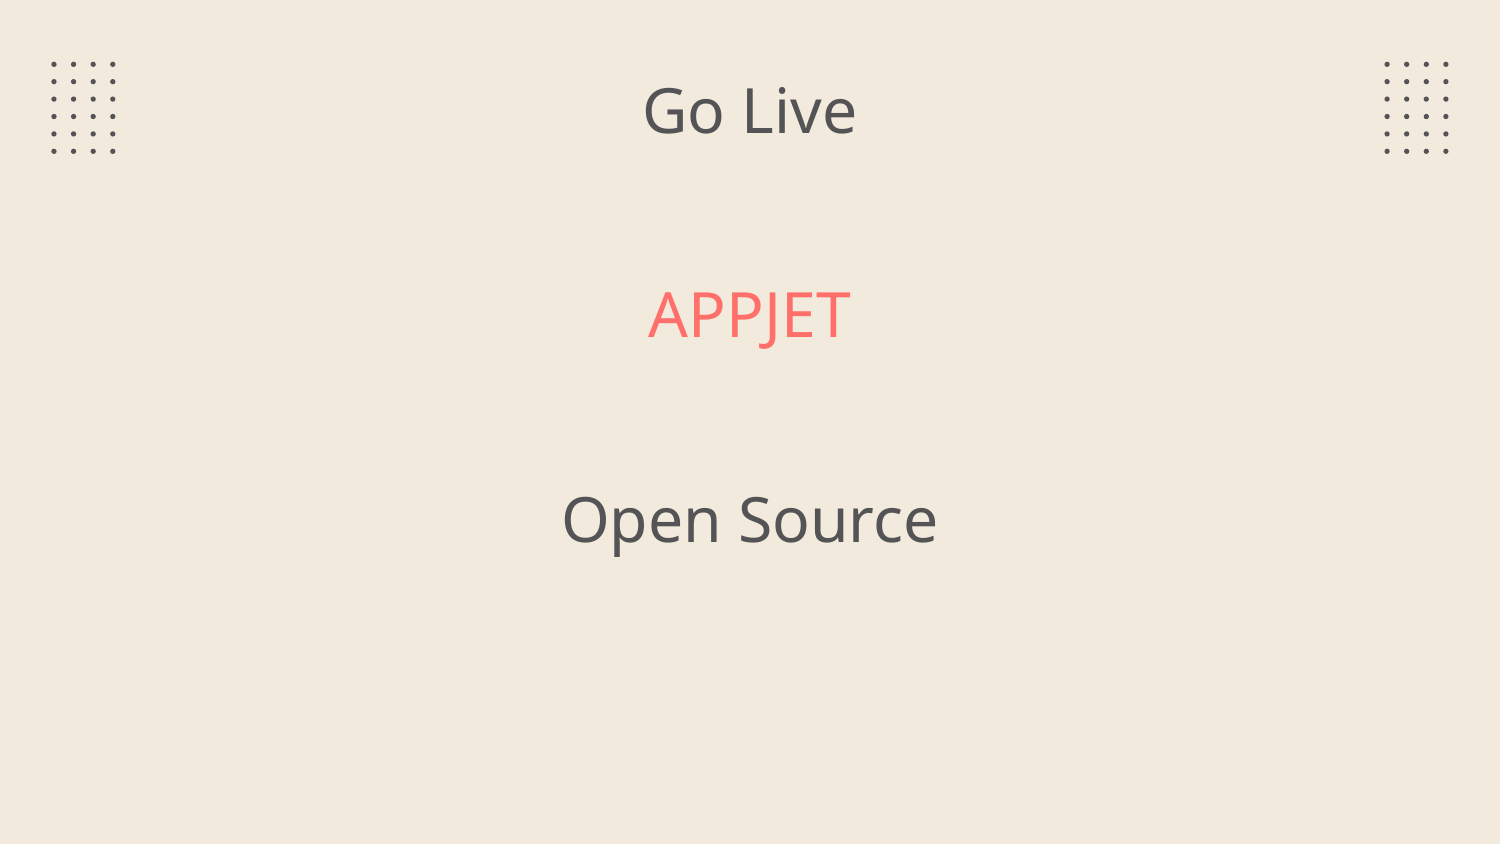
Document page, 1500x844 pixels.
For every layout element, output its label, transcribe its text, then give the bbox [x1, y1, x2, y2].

text_box Open Source [118, 469, 1382, 564]
title Go Live [118, 60, 1382, 155]
text_box APPJET [51, 264, 1449, 360]
